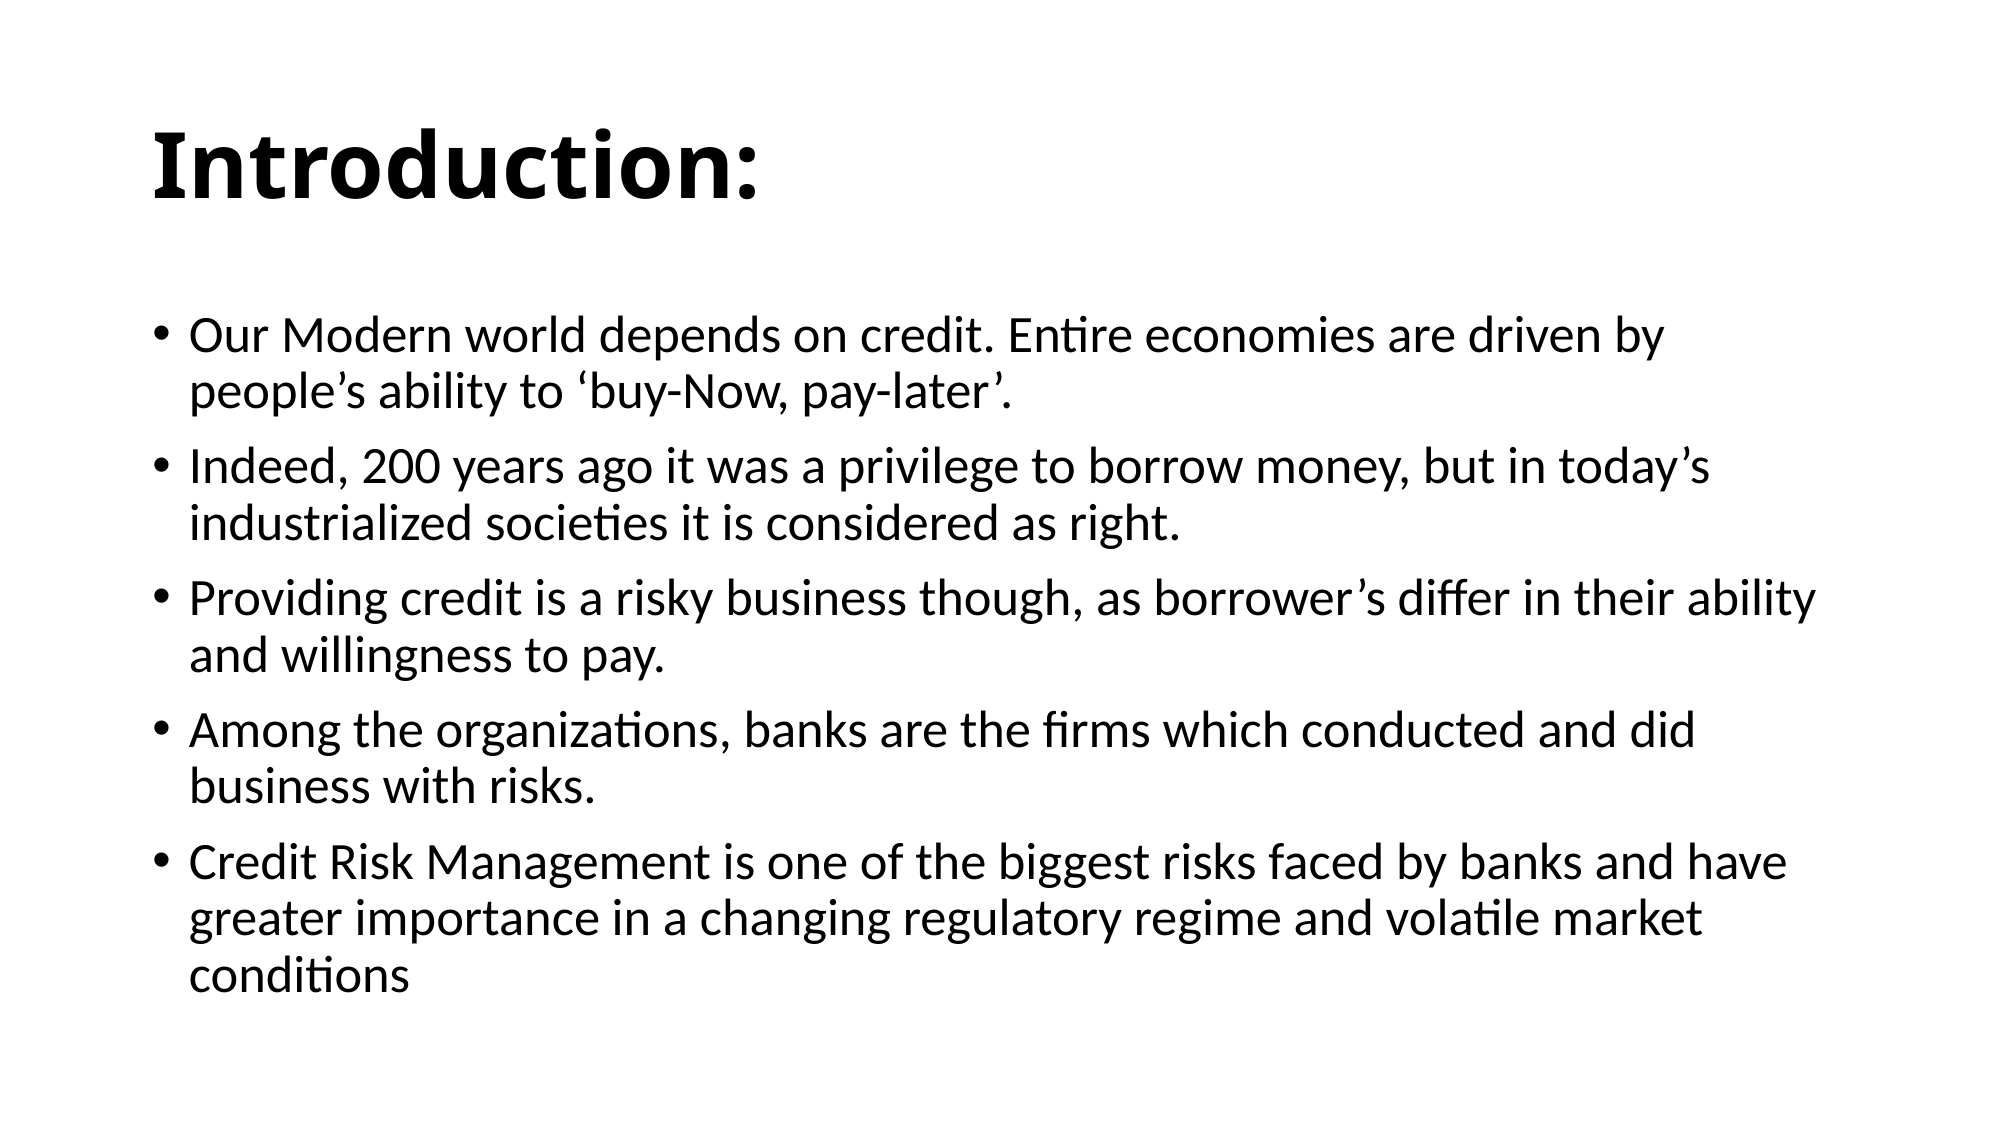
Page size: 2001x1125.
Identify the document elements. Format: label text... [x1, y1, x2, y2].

title Introduction: [137, 59, 1863, 278]
list Our Modern world depends on credit. Entire economies are driven by people’s ability to ‘buy-Now, pay-later’. Indeed, 200 years ago it was a privilege to borrow money, but in today’s industrialized societies it is considered as right. Providing credit is a risky business though, as borrower’s differ in their ability and willingness to pay. Among the organizations, banks are the firms which conducted and did business with risks. Credit Risk Management is one of the biggest risks faced by banks and have greater importance in a changing regulatory regime and volatile market conditions [137, 299, 1863, 1014]
